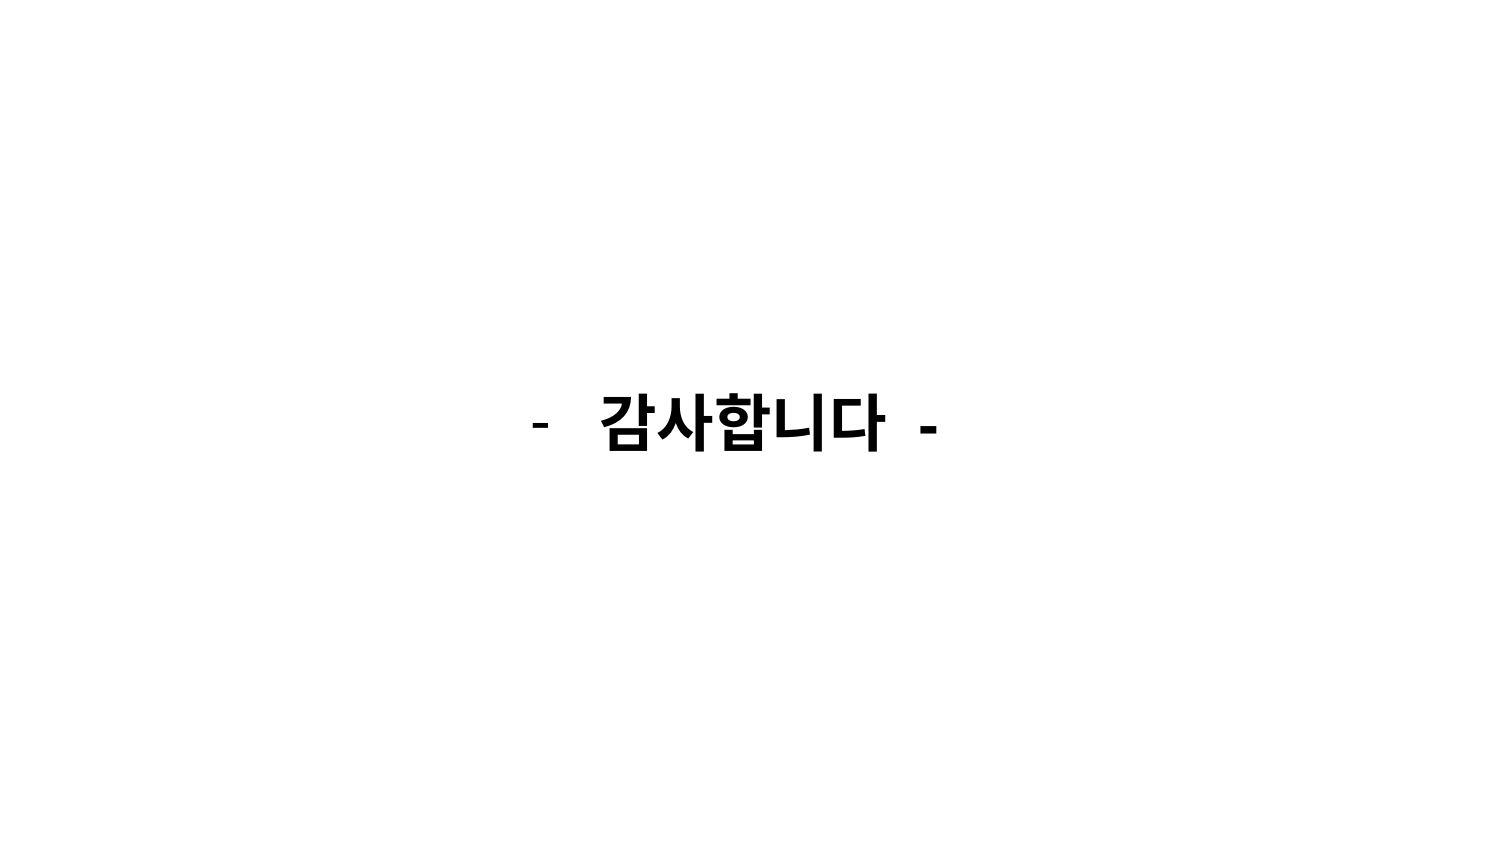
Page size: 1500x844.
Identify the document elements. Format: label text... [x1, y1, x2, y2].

text_box 감사합니다 - [509, 368, 991, 474]
